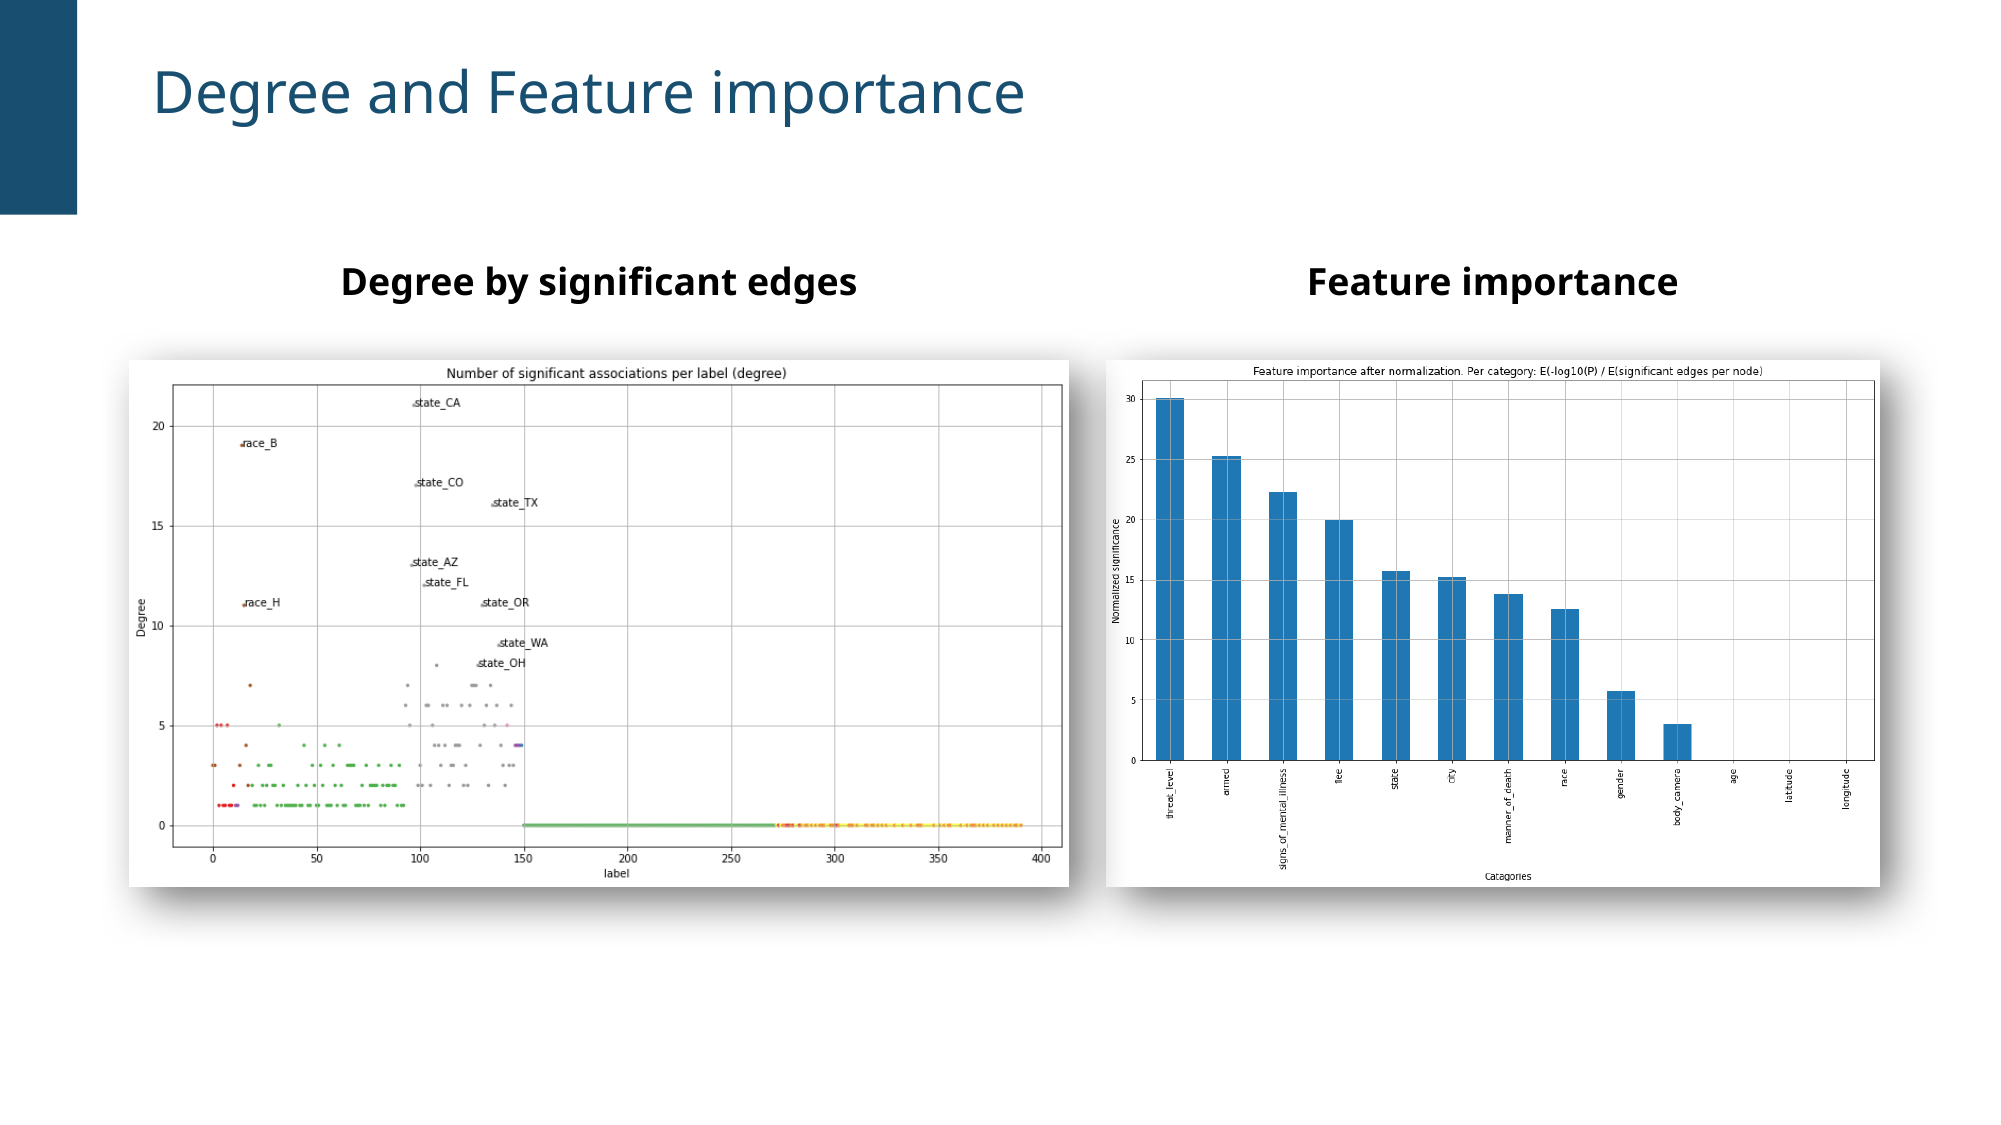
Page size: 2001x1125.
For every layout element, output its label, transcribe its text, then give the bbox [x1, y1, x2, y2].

picture [1106, 360, 1880, 887]
picture [129, 360, 1069, 887]
title Degree and Feature importance [137, 42, 1917, 147]
text_box Degree by significant edges [129, 250, 1069, 311]
text_box [0, 0, 78, 215]
text_box Feature importance [1106, 250, 1880, 311]
